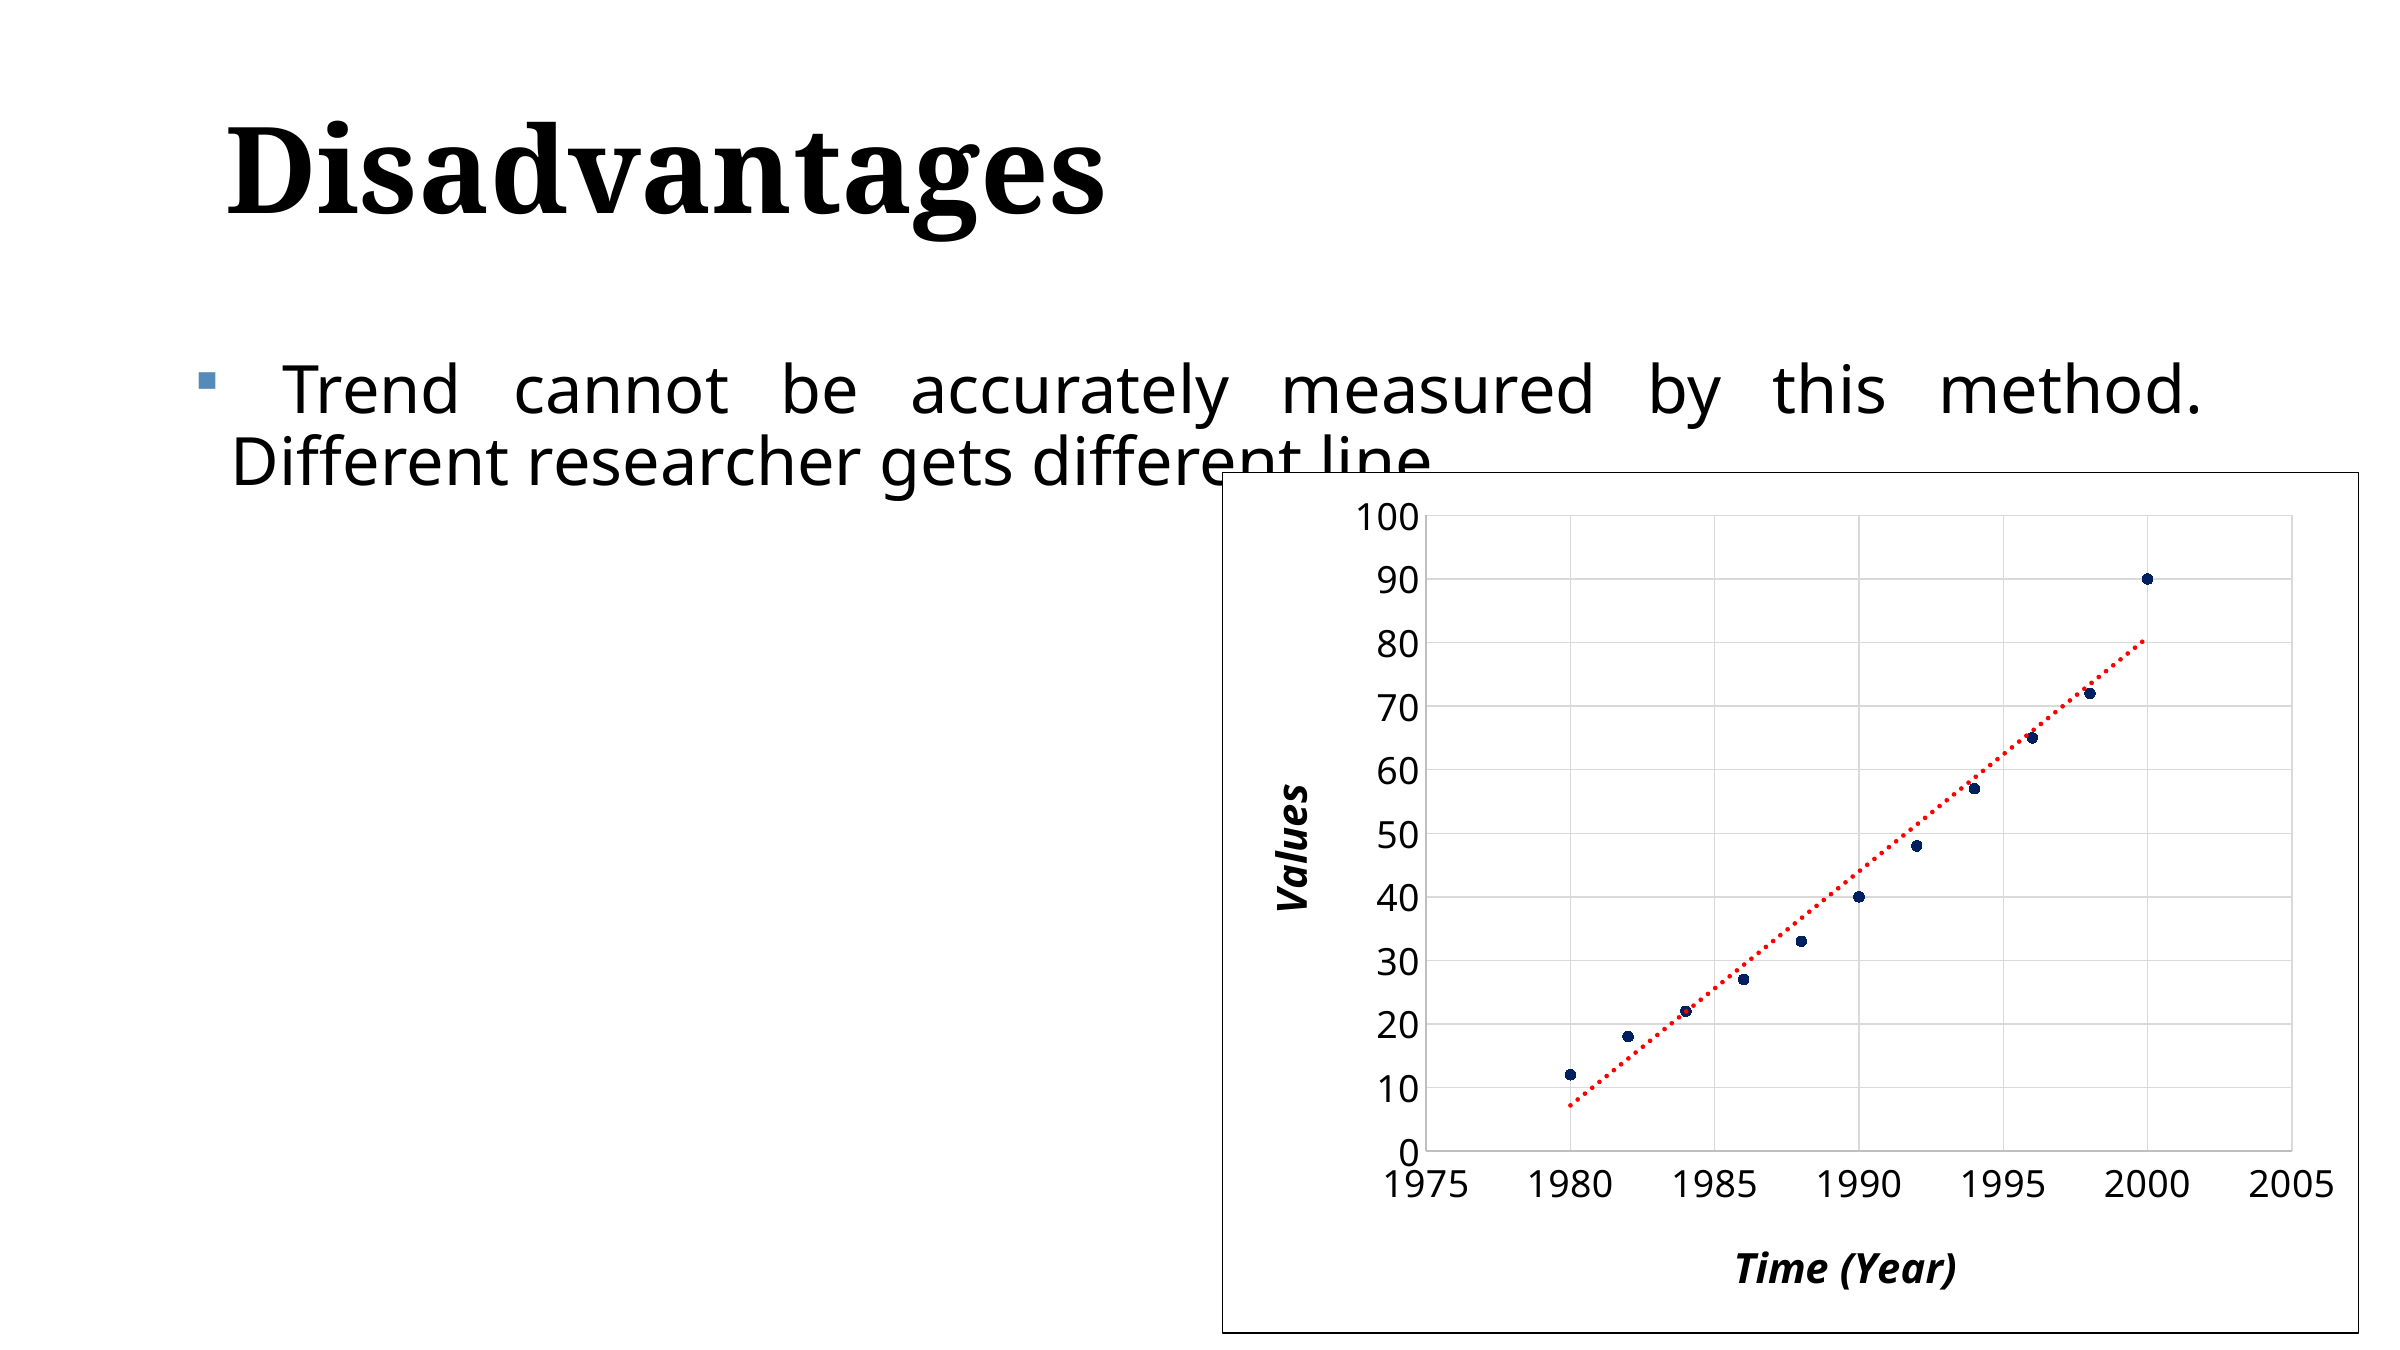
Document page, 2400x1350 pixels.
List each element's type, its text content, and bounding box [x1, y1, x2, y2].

chart [1222, 472, 2358, 1333]
list Trend cannot be accurately measured by this method. Different researcher gets different line. [179, 348, 2220, 1168]
title Disadvantages [210, 16, 2191, 333]
